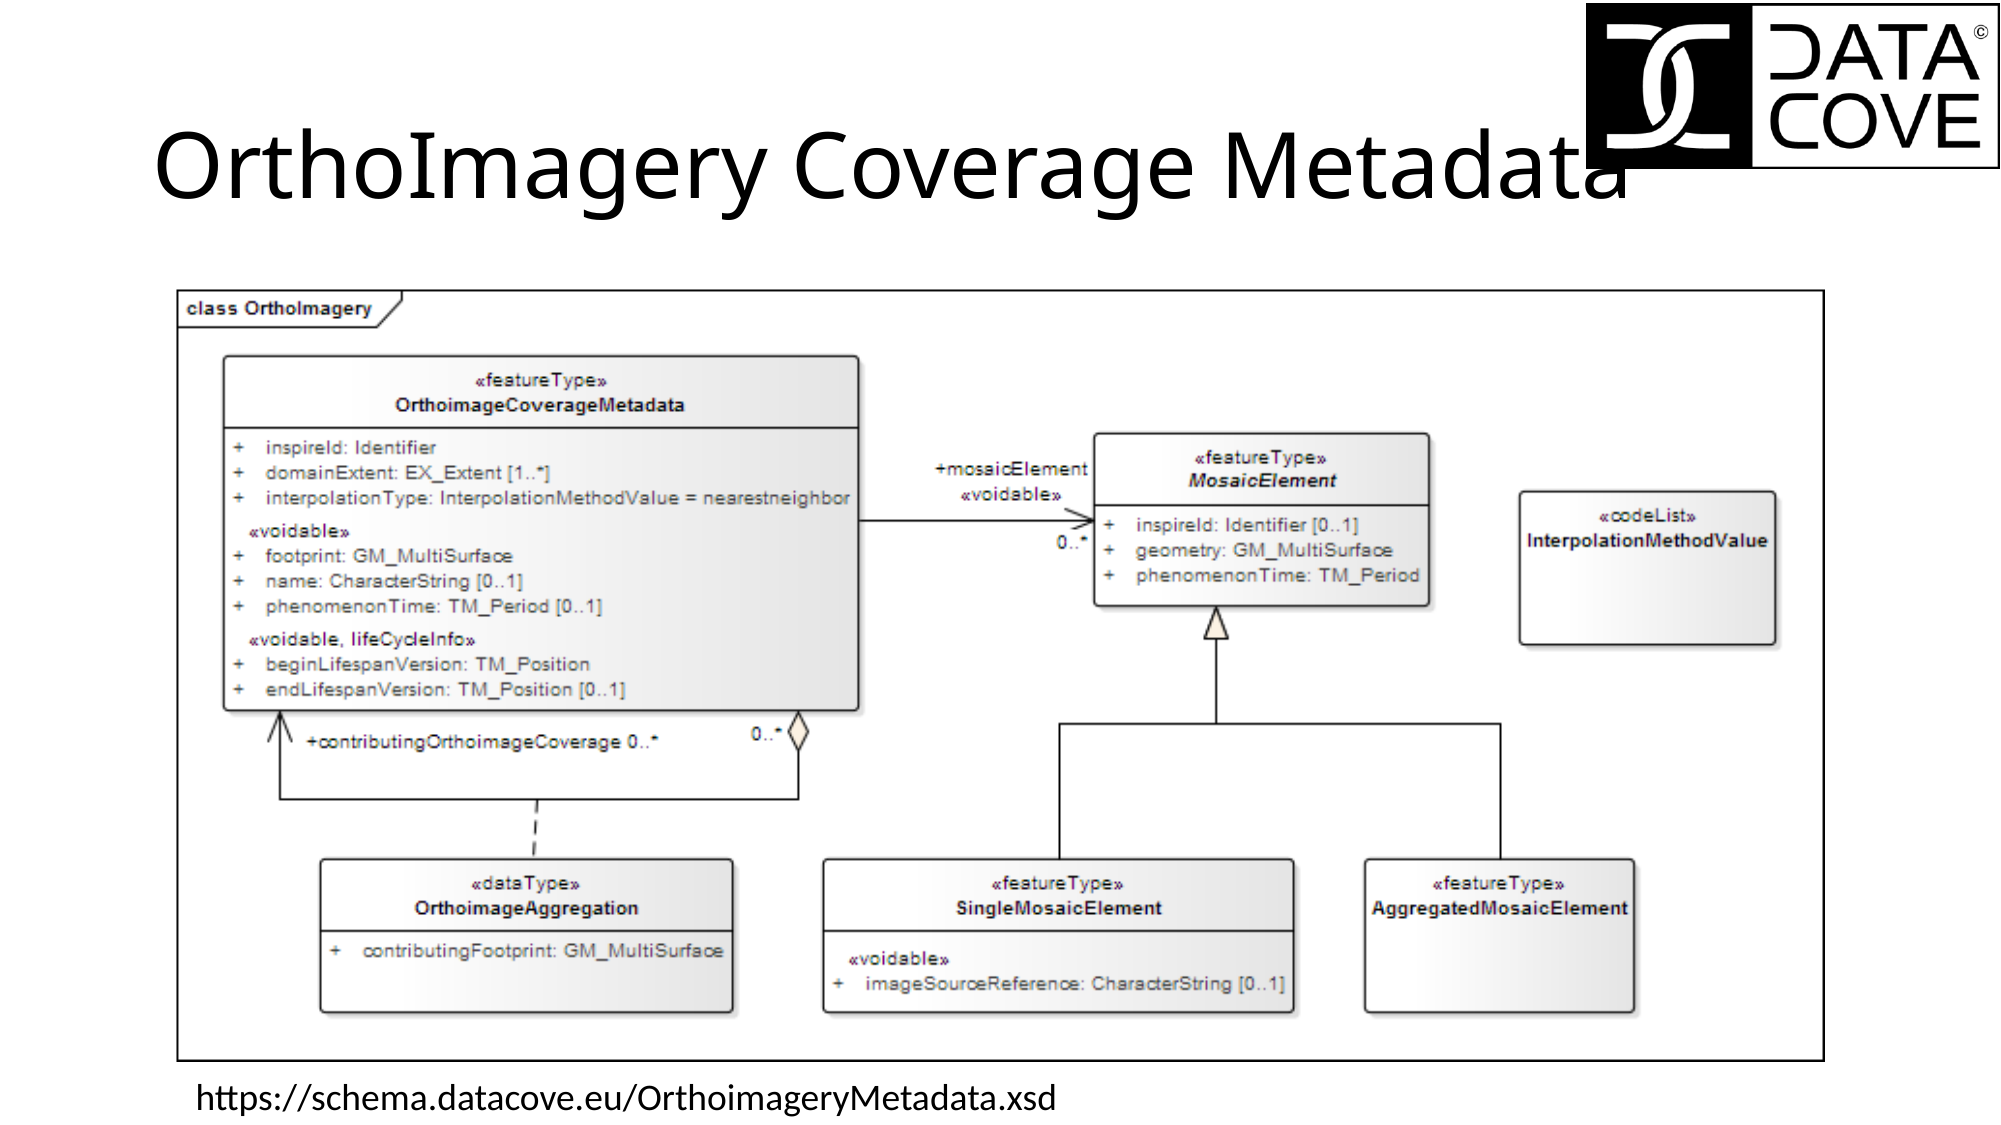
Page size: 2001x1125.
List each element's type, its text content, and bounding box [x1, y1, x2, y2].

picture [1586, 3, 2000, 169]
text_box https://schema.datacove.eu/OrthoimageryMetadata.xsd [180, 1065, 1073, 1125]
title OrthoImagery Coverage Metadata [137, 59, 1863, 278]
picture [175, 288, 1825, 1062]
